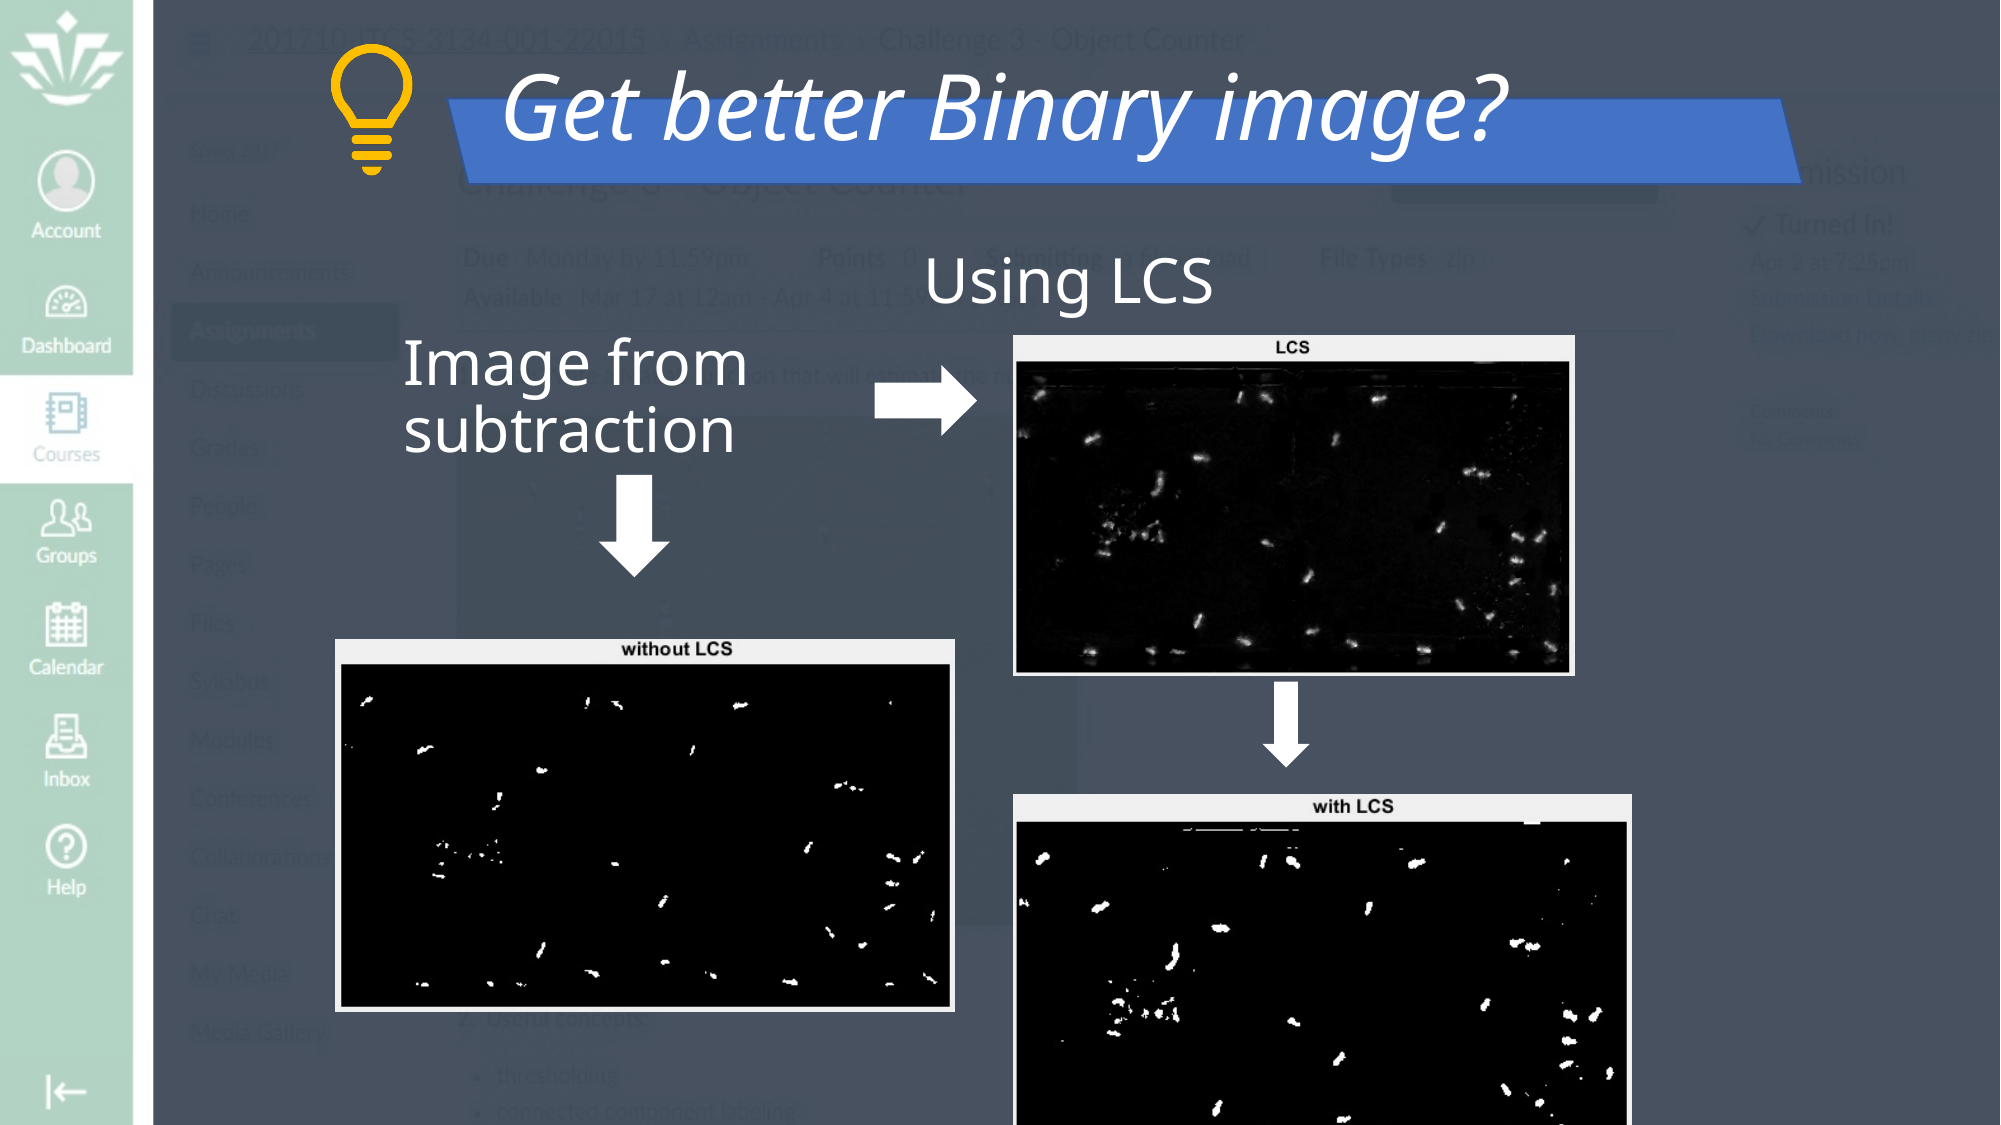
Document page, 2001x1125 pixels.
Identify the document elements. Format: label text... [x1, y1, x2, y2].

picture [1013, 794, 1632, 1125]
picture [296, 34, 447, 185]
picture [1013, 335, 1575, 676]
text_box [447, 97, 1804, 186]
text_box [596, 473, 673, 579]
text_box Get better Binary image? [484, 60, 1803, 161]
text_box [152, 0, 2000, 1125]
text_box [873, 381, 979, 439]
picture [335, 639, 955, 1012]
text_box Image from subtraction [388, 316, 910, 481]
text_box [1259, 680, 1313, 770]
text_box Using LCS [908, 182, 1310, 384]
